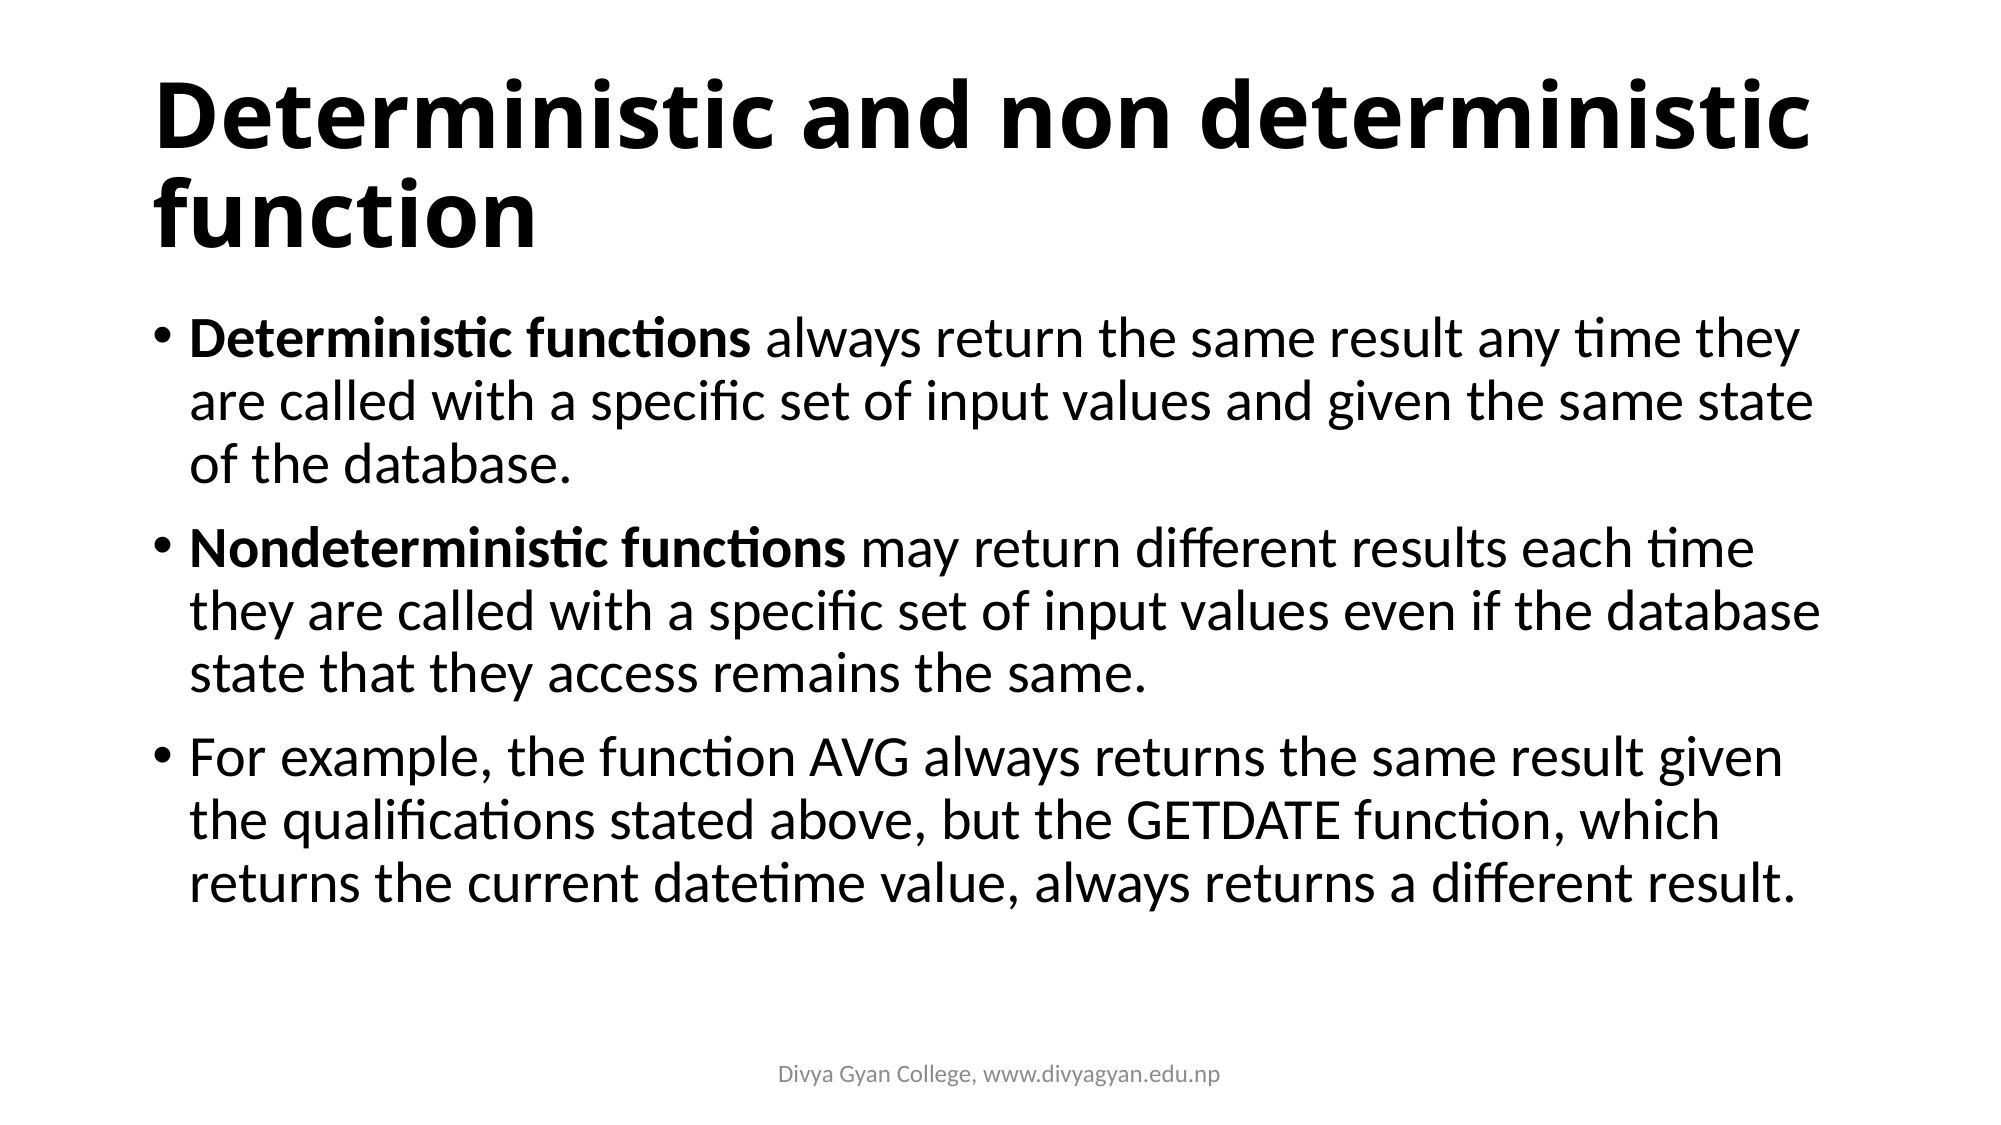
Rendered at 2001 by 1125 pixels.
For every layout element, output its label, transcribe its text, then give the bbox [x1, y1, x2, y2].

list Deterministic functions always return the same result any time they are called with a specific set of input values and given the same state of the database. Nondeterministic functions may return different results each time they are called with a specific set of input values even if the database state that they access remains the same. For example, the function AVG always returns the same result given the qualifications stated above, but the GETDATE function, which returns the current datetime value, always returns a different result. [137, 299, 1863, 1014]
footer Divya Gyan College, www.divyagyan.edu.np [662, 1042, 1338, 1103]
title Deterministic and non deterministic function [137, 59, 1863, 278]
